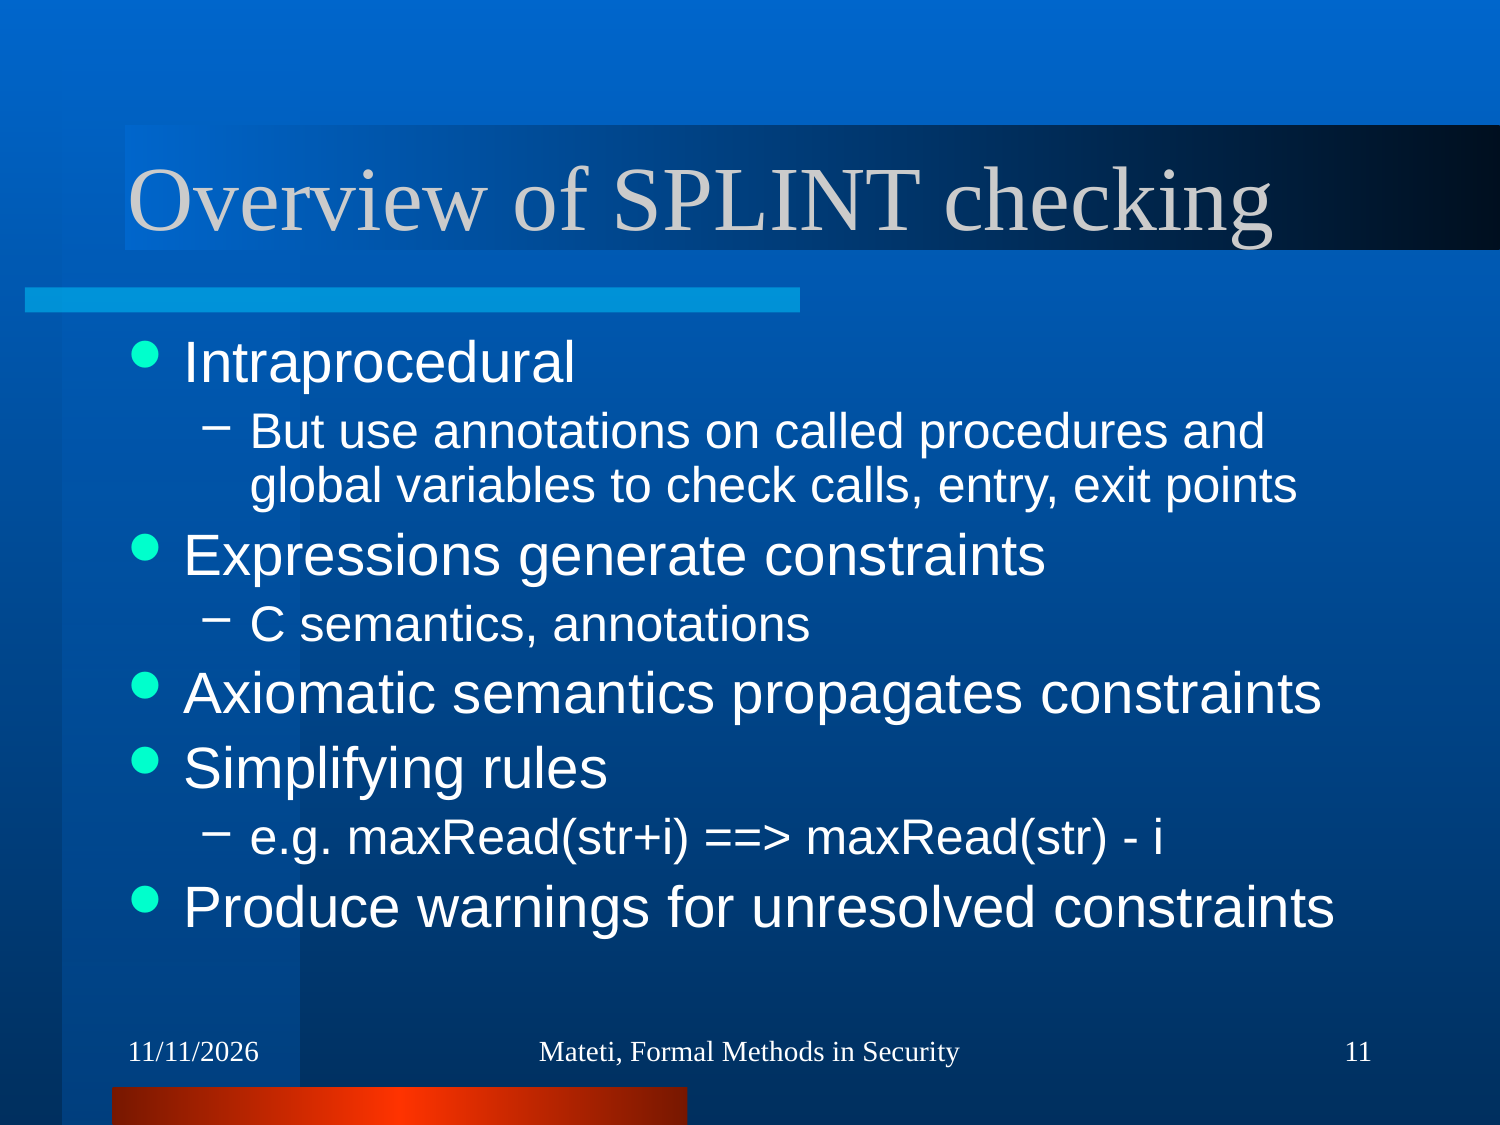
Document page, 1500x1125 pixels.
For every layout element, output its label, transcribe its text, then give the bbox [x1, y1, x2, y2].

footer Mateti, Formal Methods in Security [512, 1012, 988, 1088]
list Intraprocedural But use annotations on called procedures and global variables to check calls, entry, exit points Expressions generate constraints C semantics, annotations Axiomatic semantics propagates constraints Simplifying rules e.g. maxRead(str+i) ==> maxRead(str) - i Produce warnings for unresolved constraints [112, 324, 1388, 1001]
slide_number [112, 1012, 426, 1088]
slide_number 11 [1074, 1012, 1388, 1088]
title Overview of SPLINT checking [112, 99, 1388, 288]
